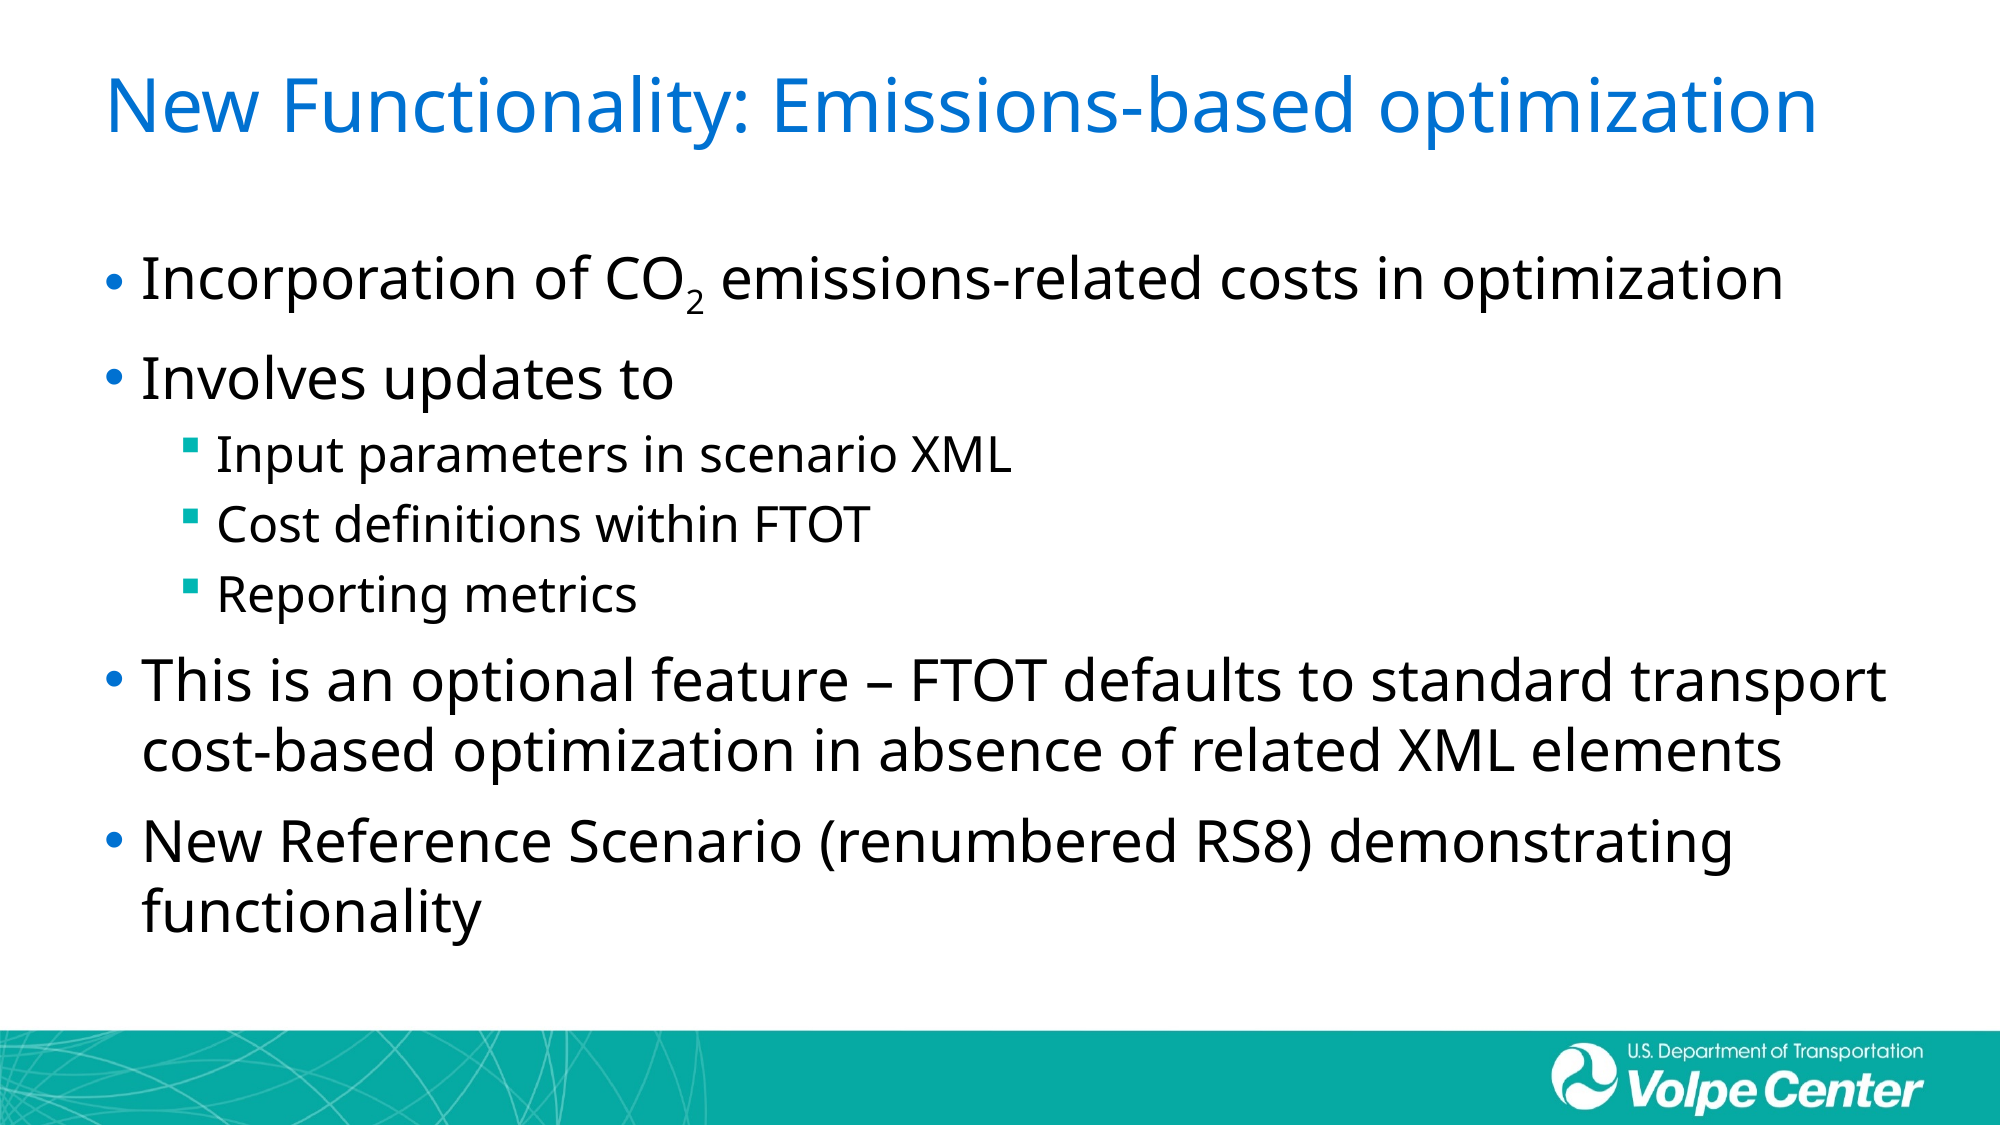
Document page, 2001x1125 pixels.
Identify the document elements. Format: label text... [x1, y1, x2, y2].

title New Functionality: Emissions-based optimization [89, 59, 1910, 217]
picture [0, 1026, 2000, 1125]
list Incorporation of CO2 emissions-related costs in optimization Involves updates to Input parameters in scenario XML Cost definitions within FTOT Reporting metrics This is an optional feature – FTOT defaults to standard transport cost-based optimization in absence of related XML elements New Reference Scenario (renumbered RS8) demonstrating functionality [89, 234, 1910, 1014]
